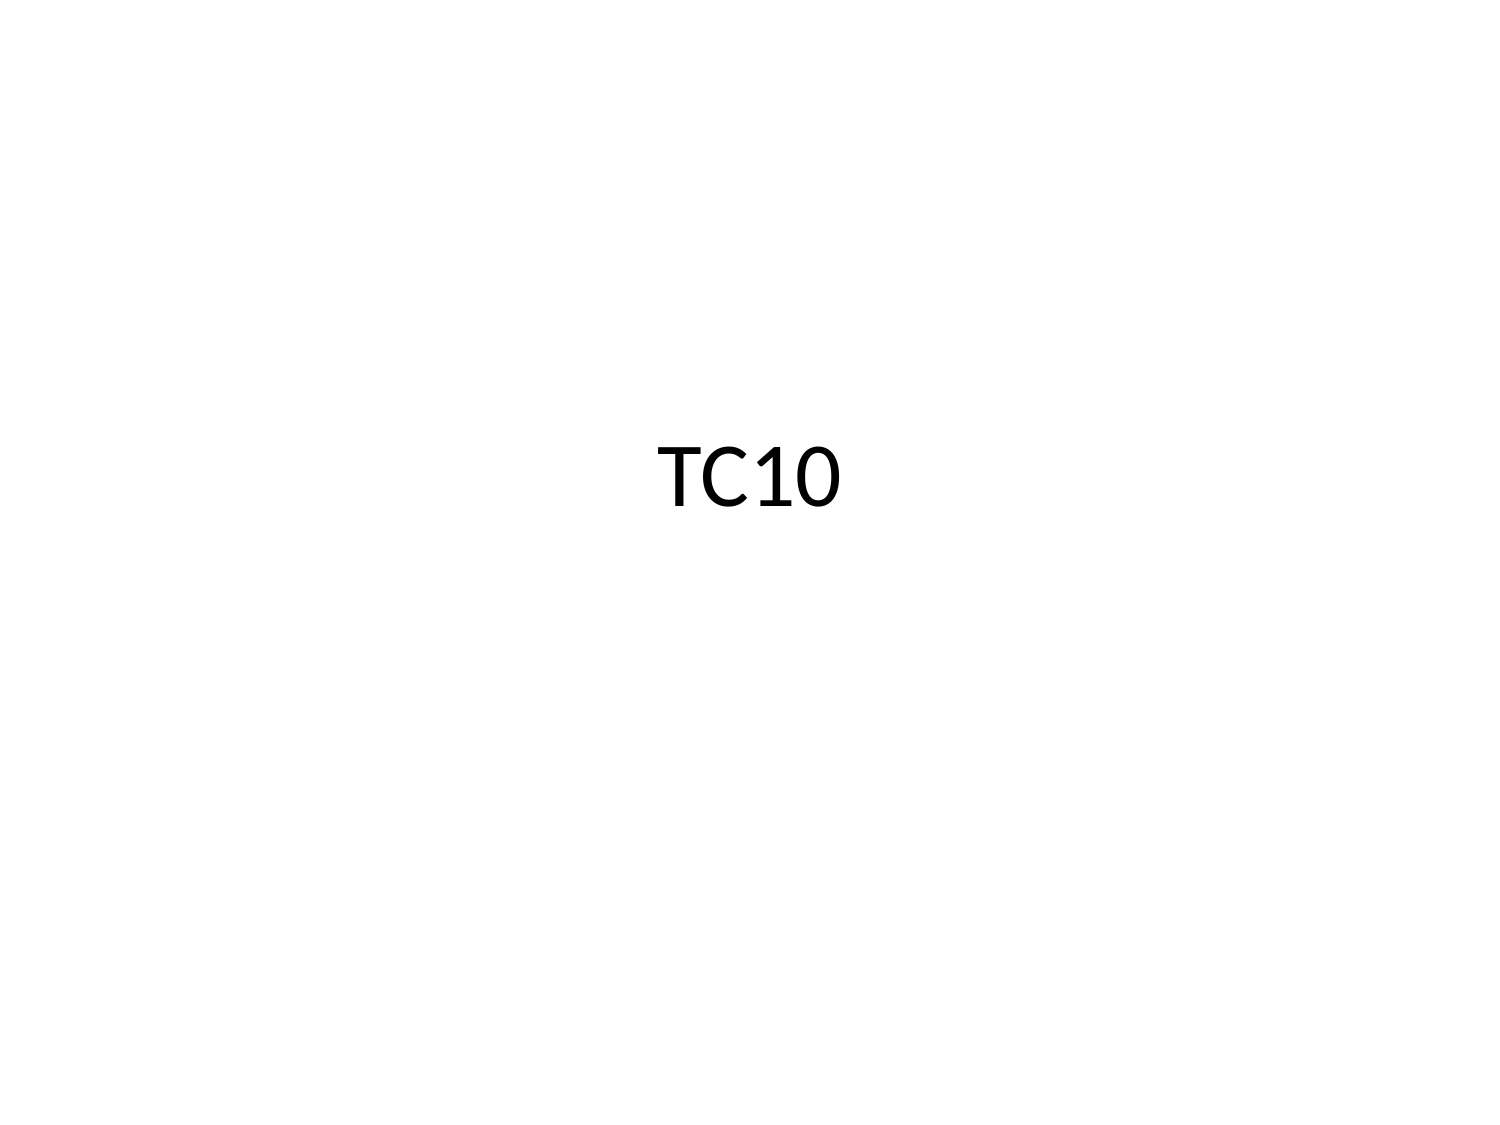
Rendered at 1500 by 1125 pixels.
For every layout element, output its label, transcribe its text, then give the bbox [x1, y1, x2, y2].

title TC10 [112, 349, 1388, 591]
